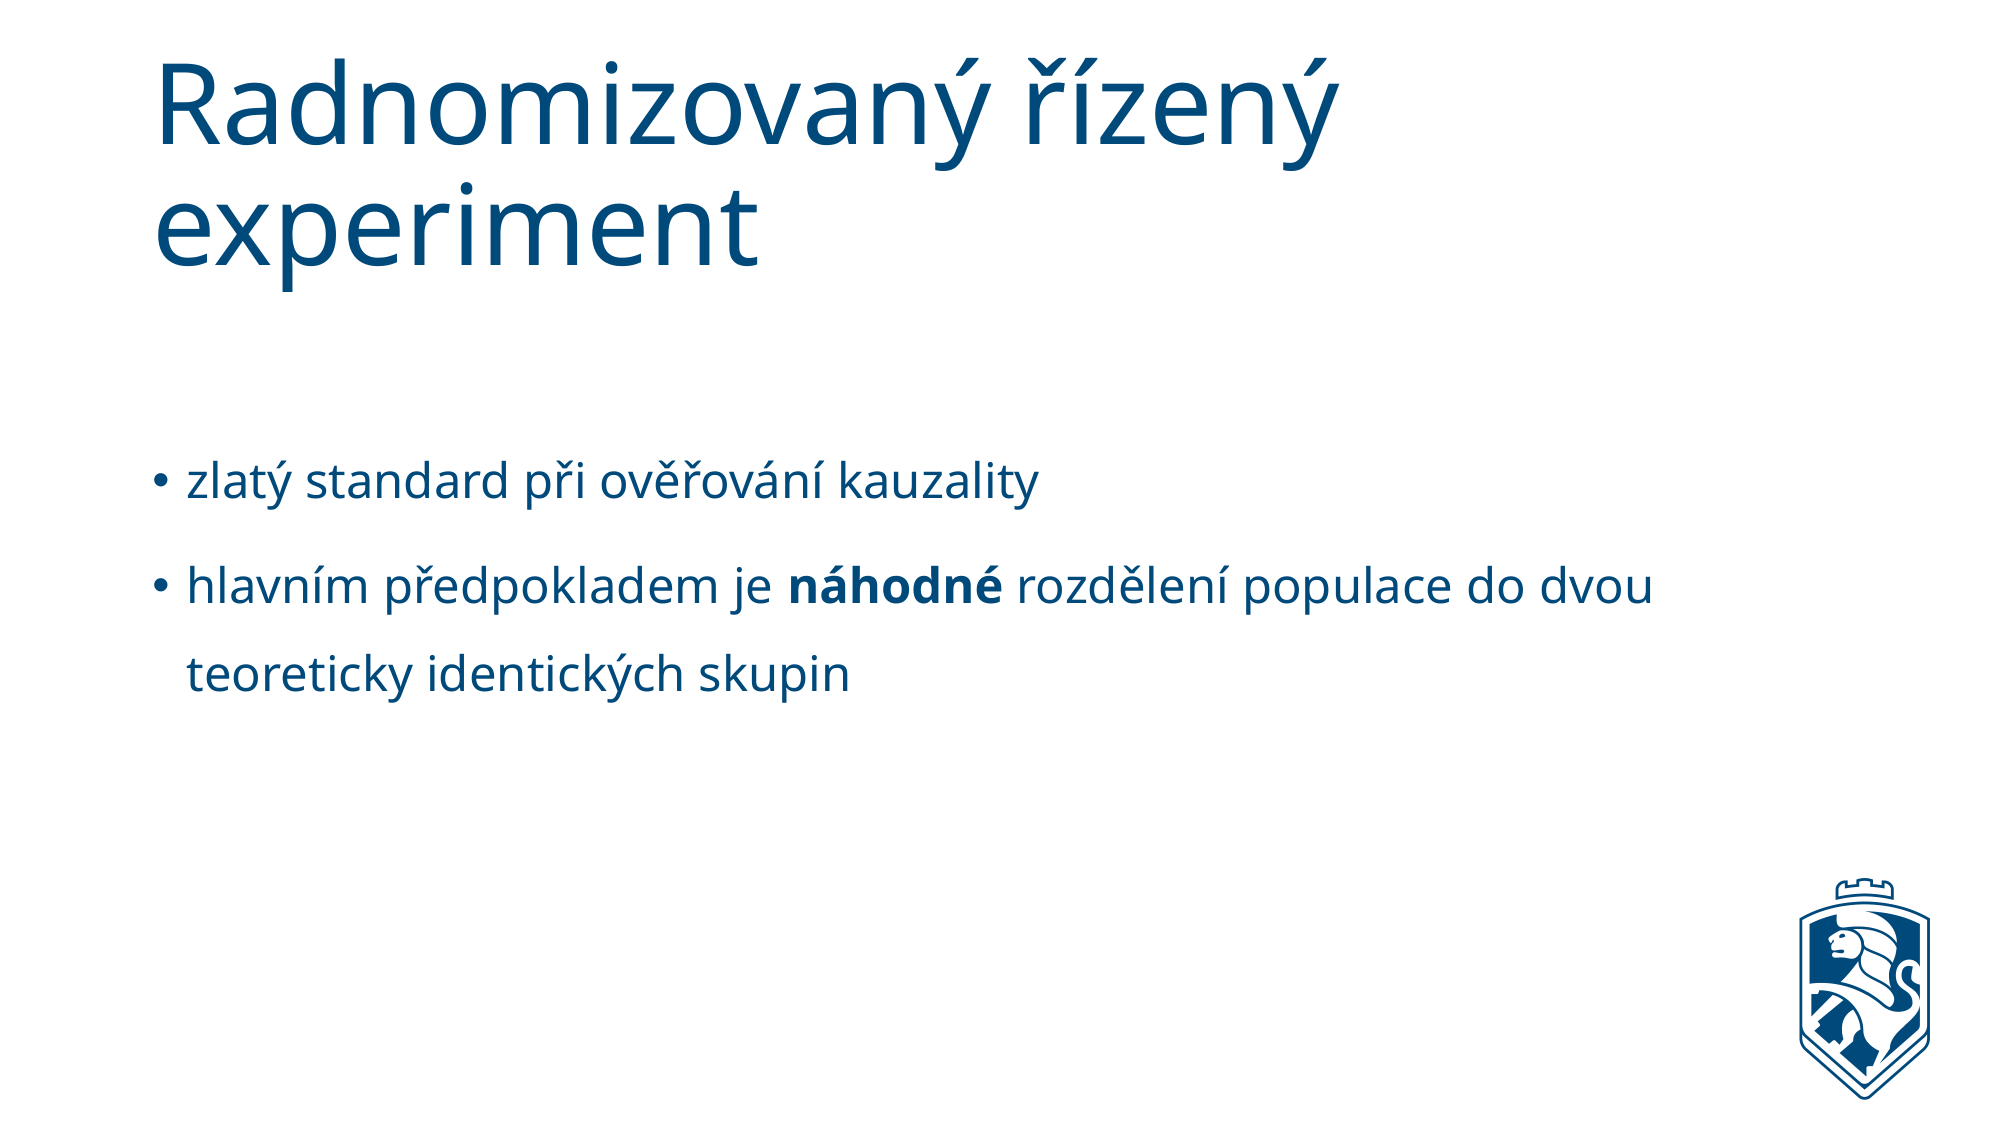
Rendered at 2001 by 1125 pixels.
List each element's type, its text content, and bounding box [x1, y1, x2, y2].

title Radnomizovaný řízený experiment [137, 59, 1863, 278]
list zlatý standard při ověřování kauzality hlavním předpokladem je náhodné rozdělení populace do dvou teoreticky identických skupin [137, 412, 1863, 711]
picture [1773, 865, 1962, 1106]
